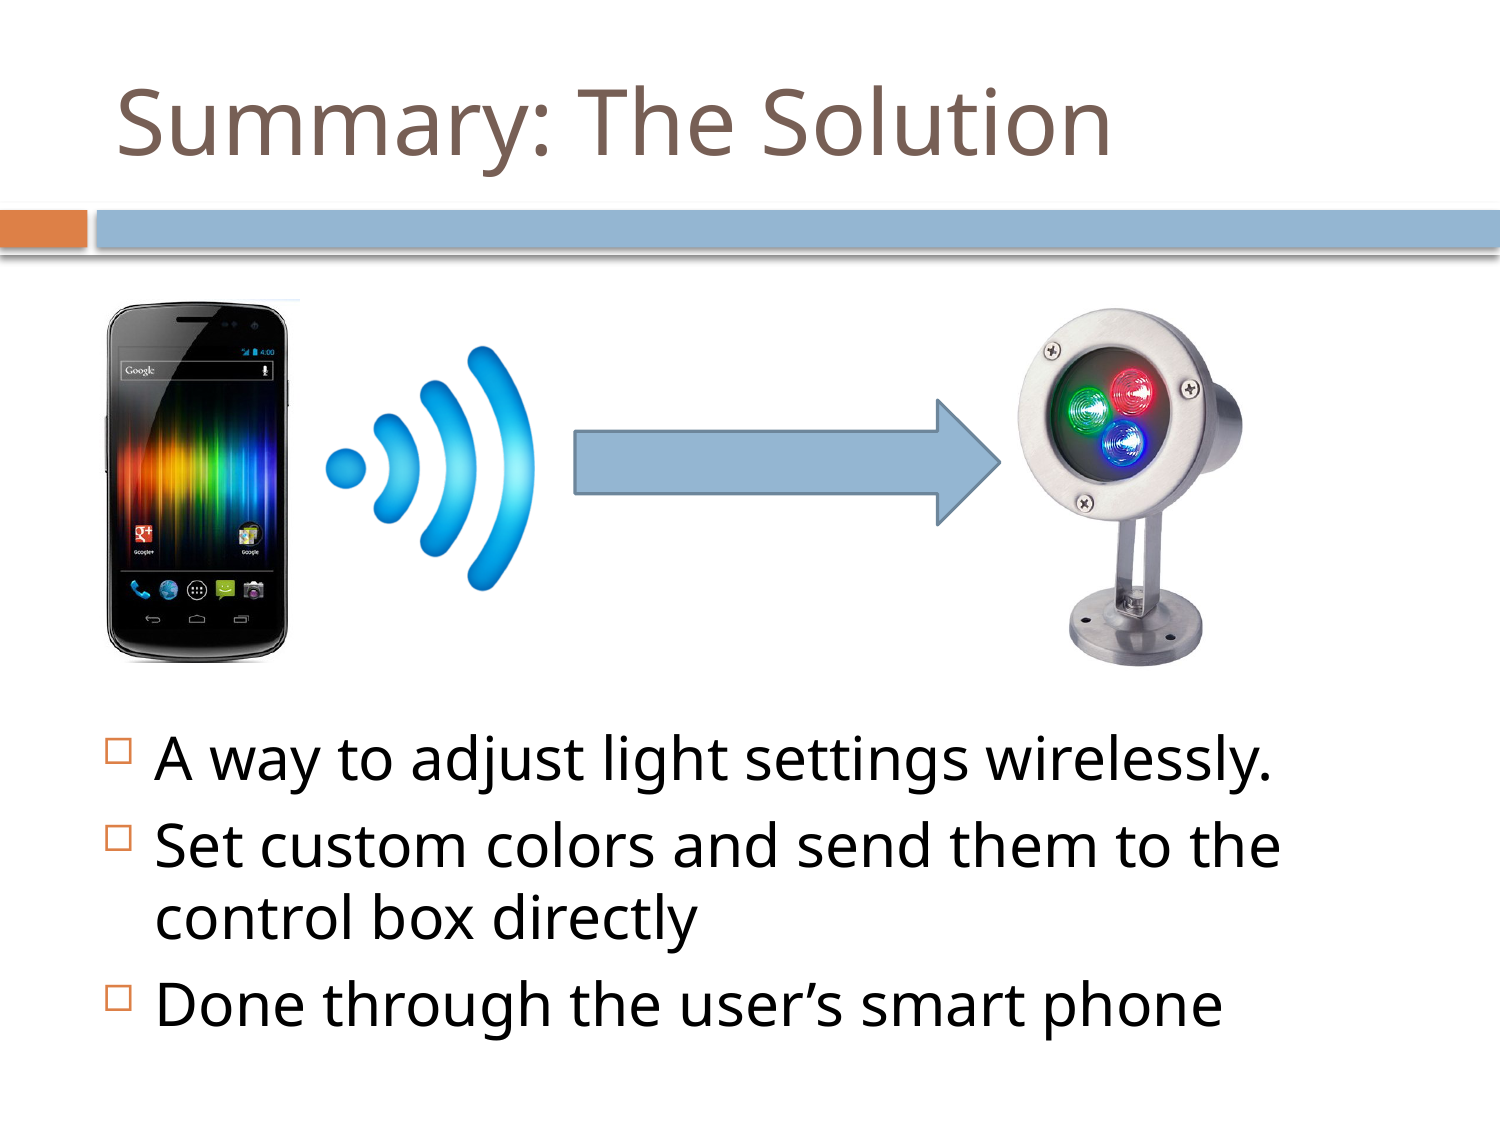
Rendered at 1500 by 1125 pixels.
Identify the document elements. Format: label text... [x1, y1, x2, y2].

list A way to adjust light settings wirelessly. Set custom colors and send them to the control box directly Done through the user’s smart phone [87, 712, 1425, 1063]
picture [99, 299, 587, 673]
title Summary: The Solution [100, 37, 1438, 200]
text_box [592, 398, 1002, 527]
picture [1012, 299, 1248, 676]
